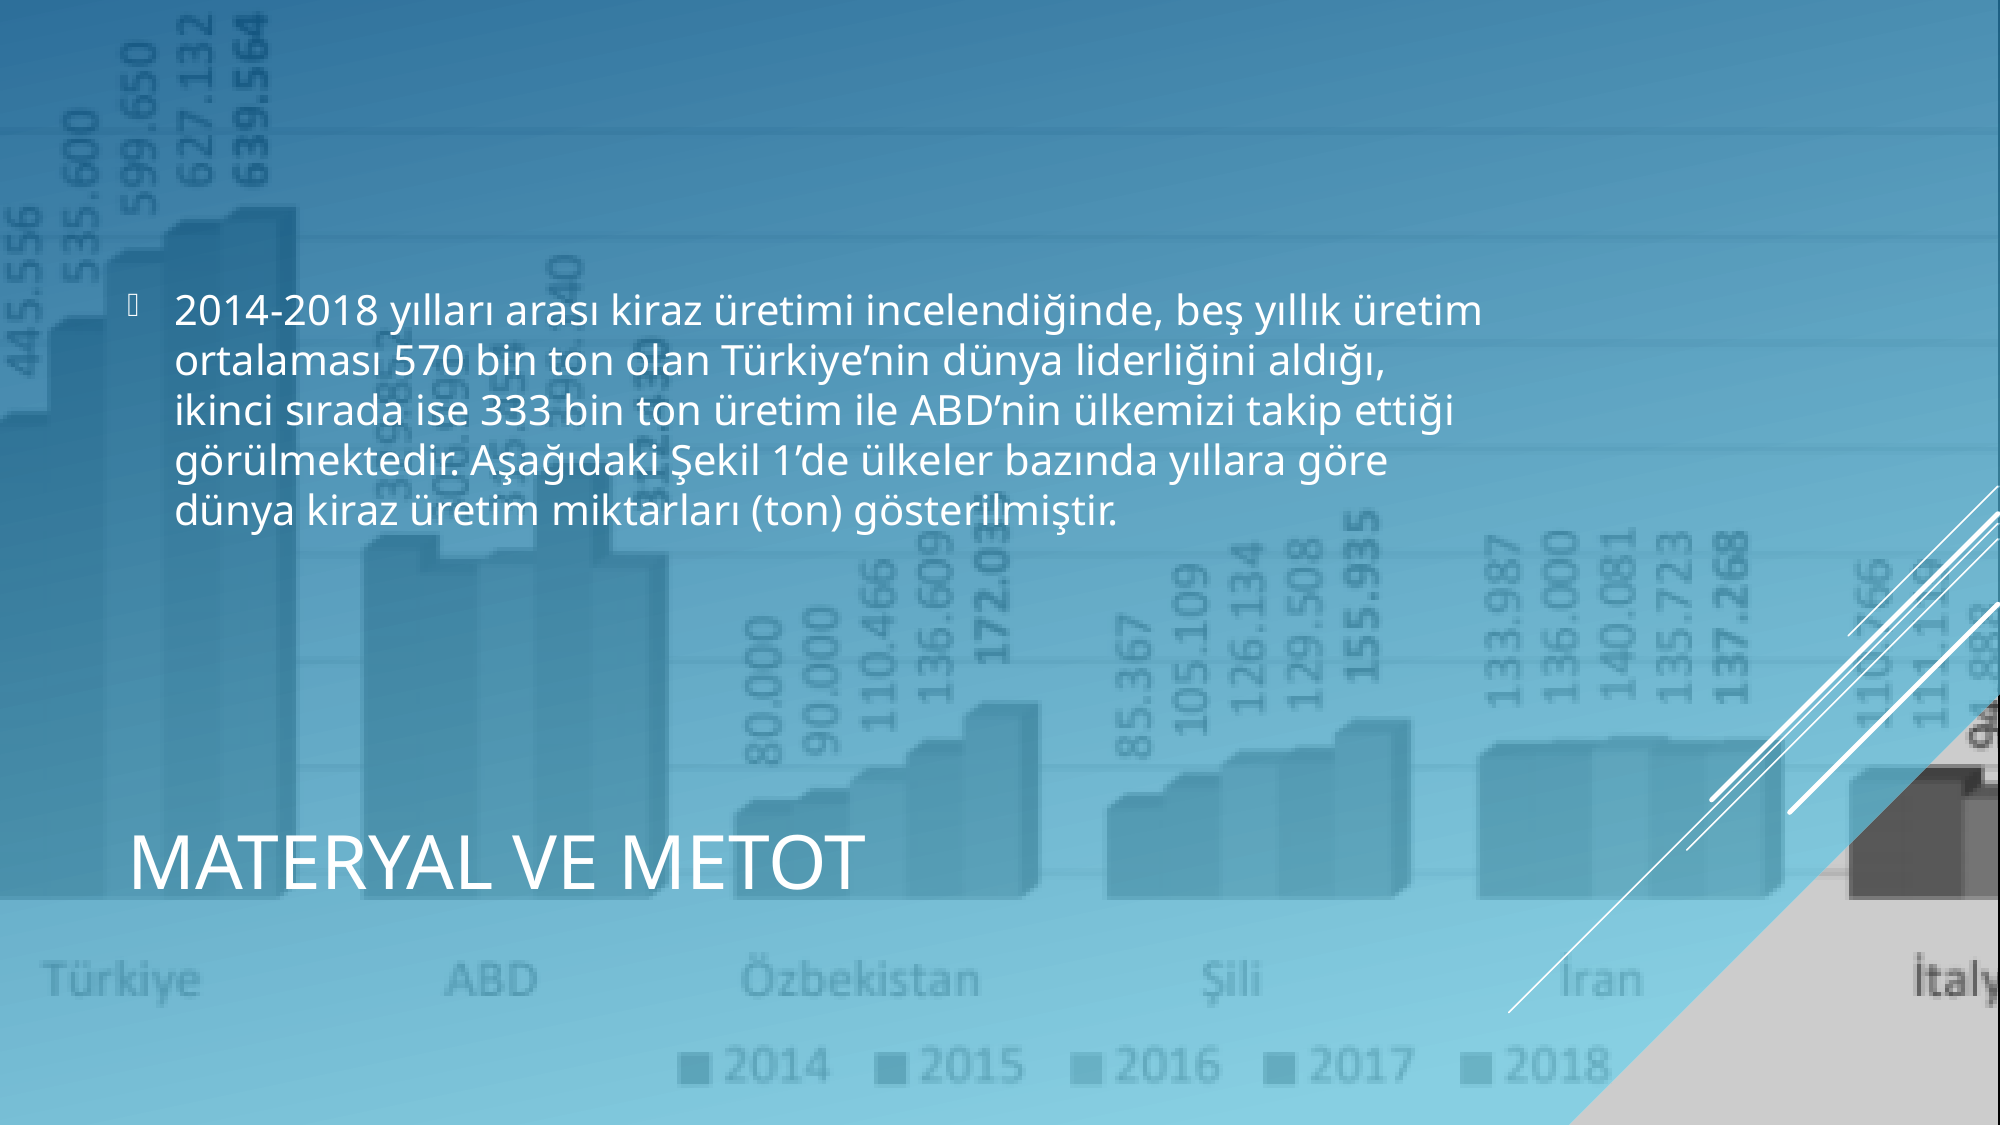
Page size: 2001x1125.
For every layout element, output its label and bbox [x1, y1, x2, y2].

picture [0, 0, 1999, 1125]
text_box [1508, 485, 1999, 1013]
